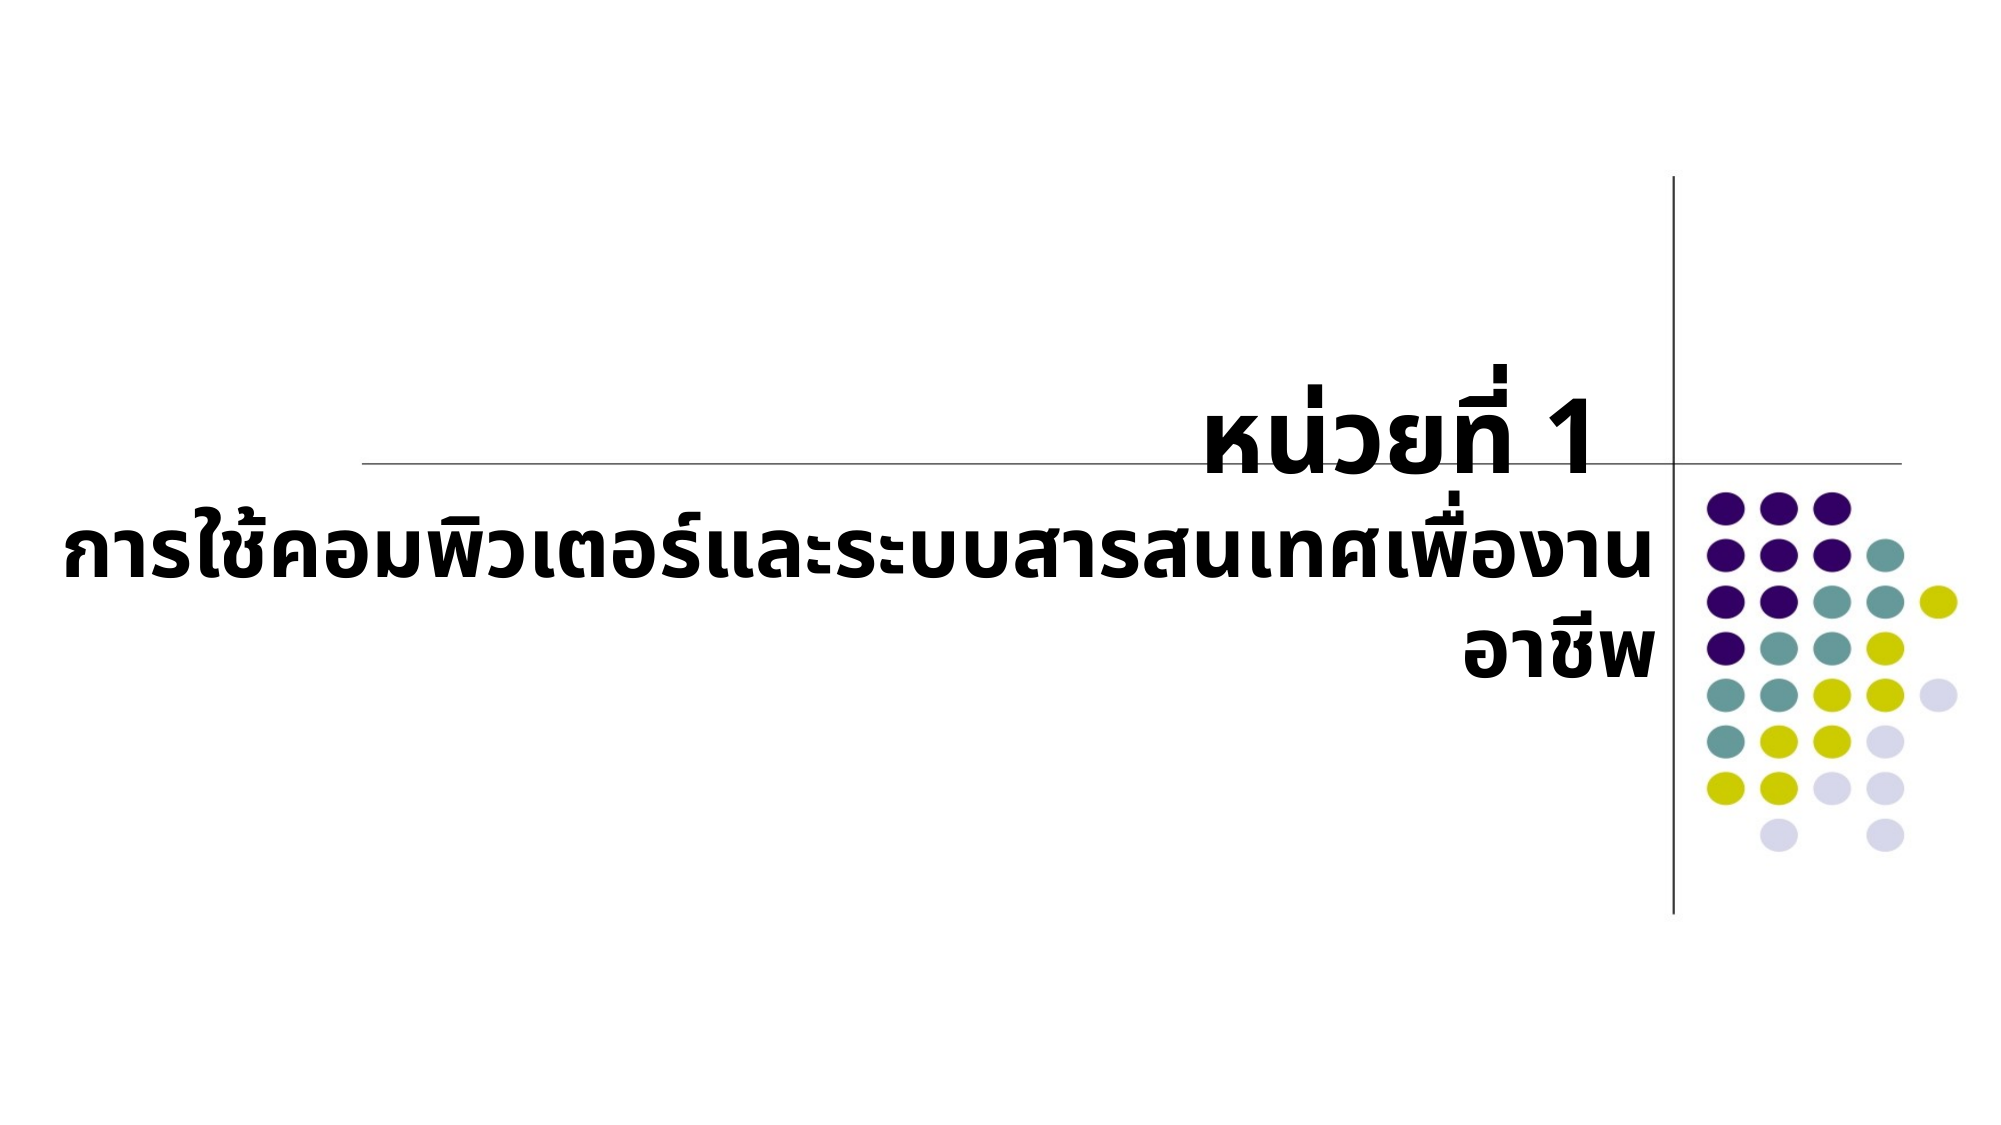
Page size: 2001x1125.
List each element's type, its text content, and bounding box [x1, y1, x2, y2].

picture [0, 0, 2001, 1125]
text_box หน่วยที่ 1 การใช้คอมพิวเตอร์และระบบสารสนเทศเพื่องานอาชีพ [0, 361, 305, 702]
